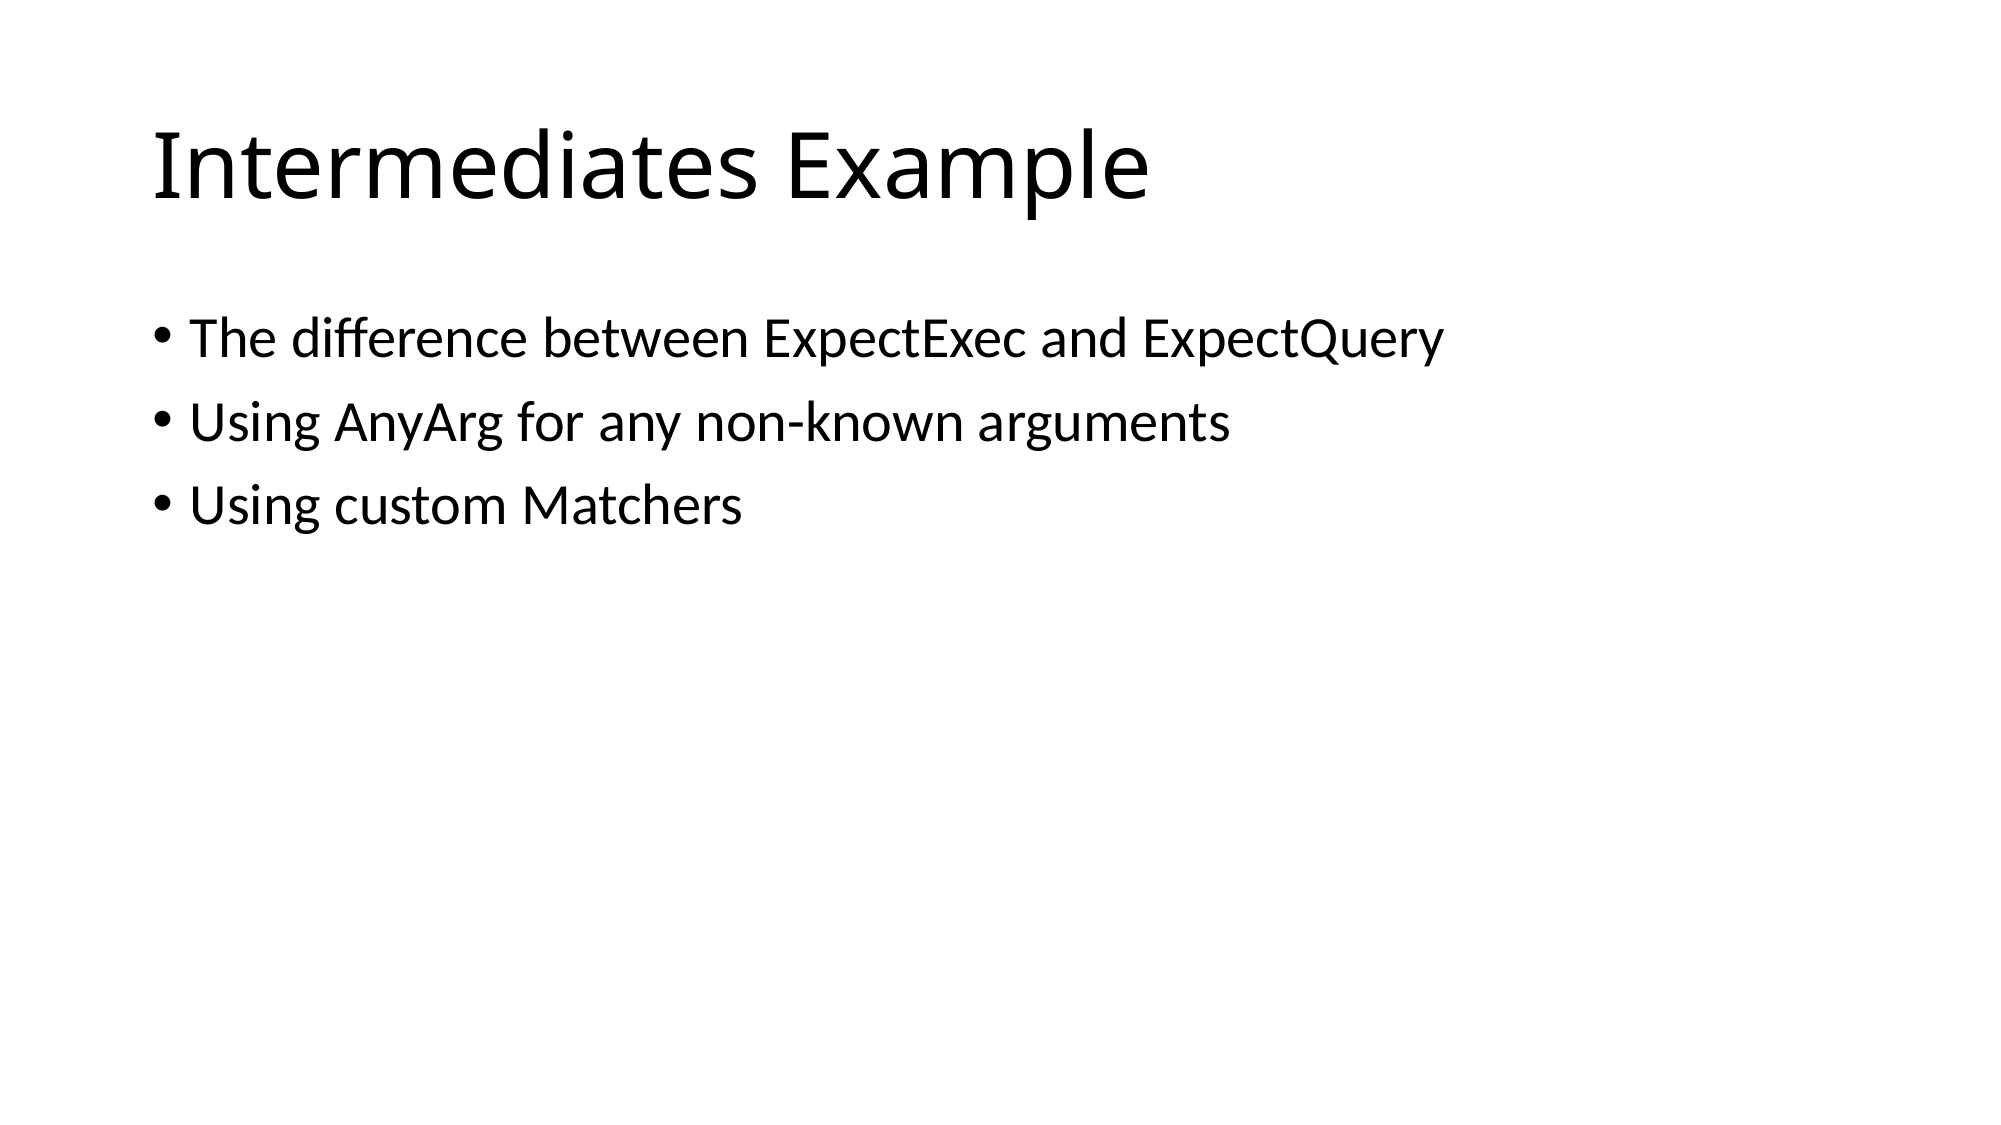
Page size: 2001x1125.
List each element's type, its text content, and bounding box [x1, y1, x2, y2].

title Intermediates Example [137, 59, 1863, 278]
list The difference between ExpectExec and ExpectQuery Using AnyArg for any non-known arguments Using custom Matchers [137, 299, 1863, 1014]
